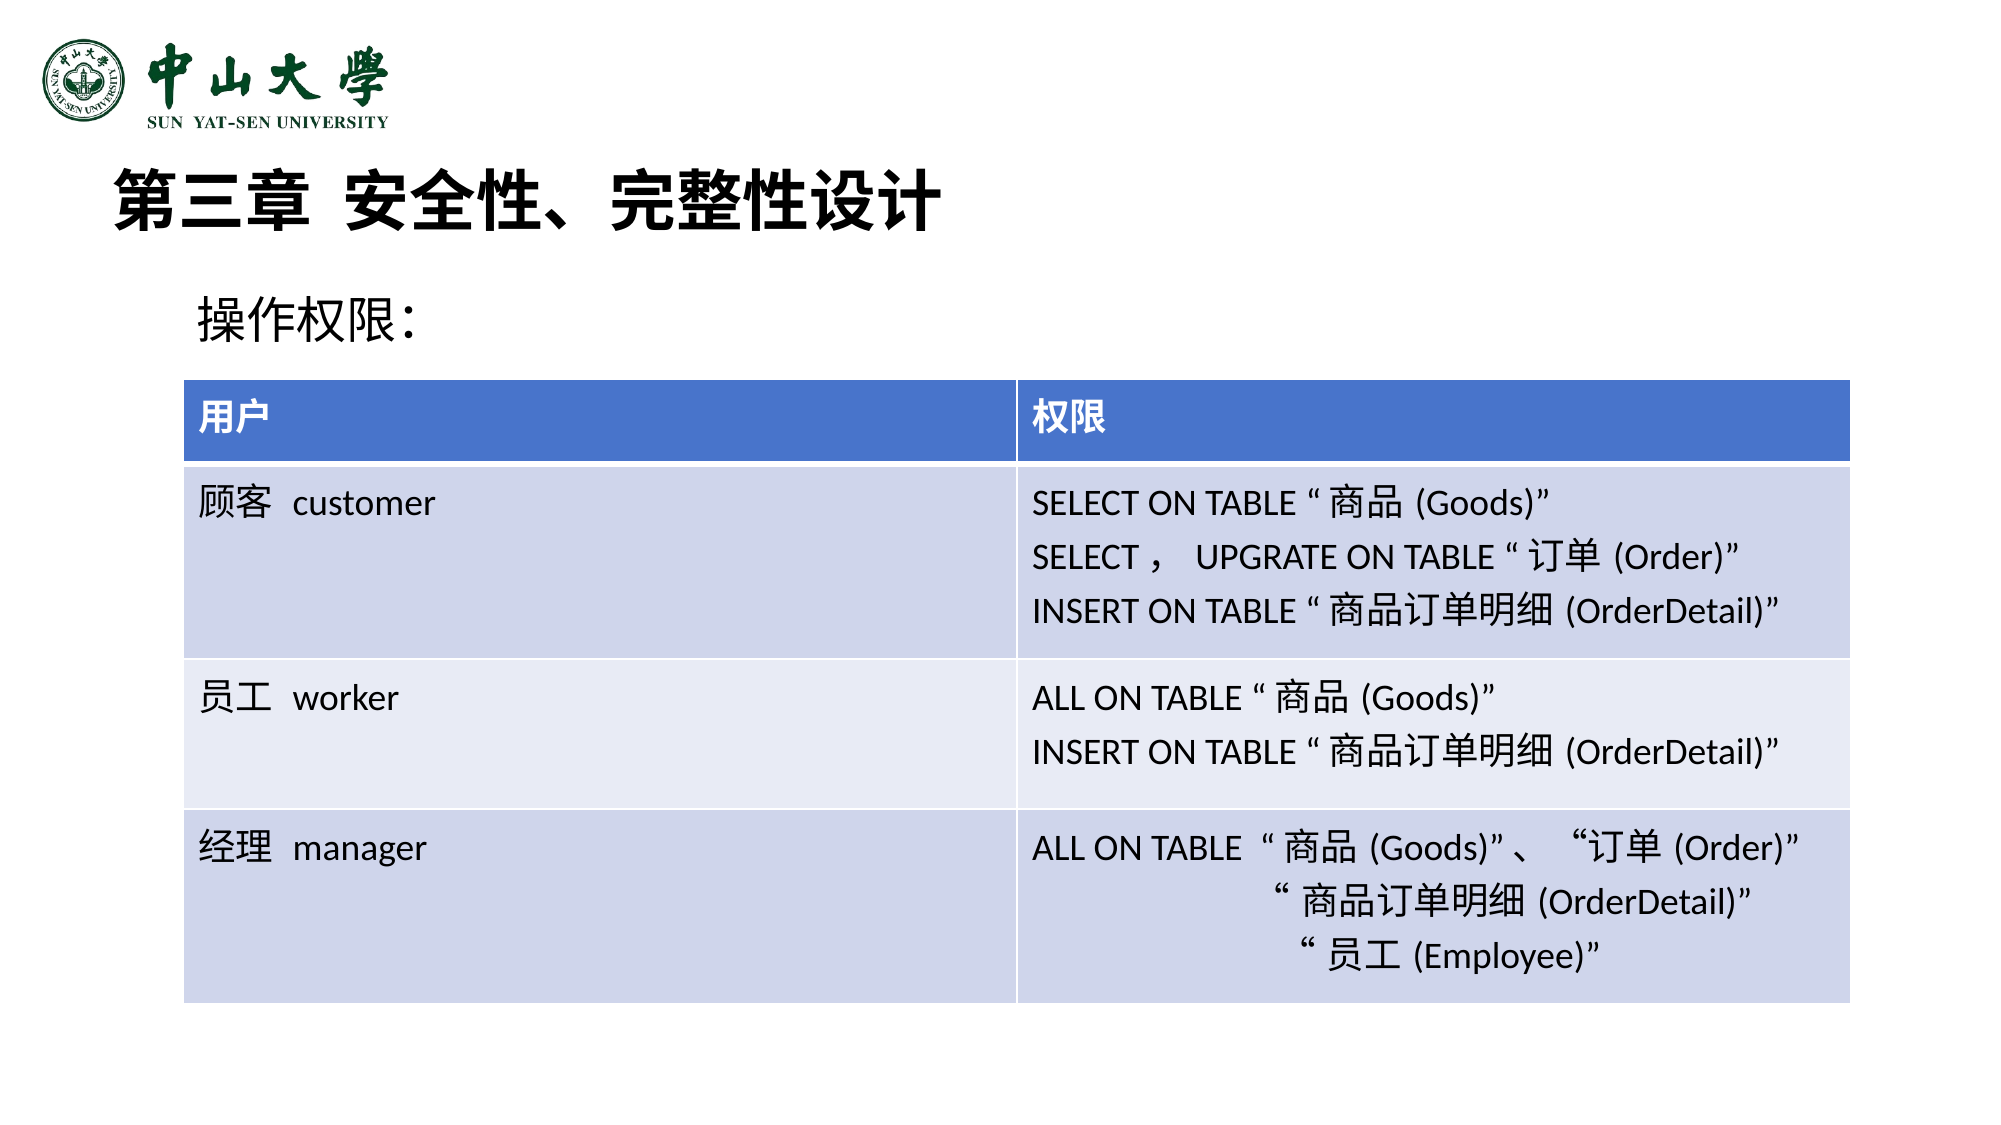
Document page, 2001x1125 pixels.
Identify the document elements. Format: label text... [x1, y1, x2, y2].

table_cell ALL ON TABLE “商品(Goods)”、“订单(Order)” “商品订单明细(OrderDetail)” “员工(Employee)” [1018, 810, 1850, 1003]
table_header 权限 [1018, 380, 1850, 461]
picture [20, 0, 433, 165]
table_cell 员工 worker [184, 660, 1016, 808]
table_header 用户 [184, 380, 1016, 461]
table_cell 经理 manager [184, 810, 1016, 1003]
table_cell SELECT ON TABLE “商品(Goods)” SELECT，UPGRATE ON TABLE “订单(Order)” INSERT ON TABLE “商品订单明细(OrderDetail)” [1018, 467, 1850, 658]
table_cell ALL ON TABLE “商品(Goods)” INSERT ON TABLE “商品订单明细(OrderDetail)” [1018, 660, 1850, 808]
table_cell 顾客 customer [184, 467, 1016, 658]
text_box 第三章 安全性、完整性设计 操作权限： [97, 151, 1903, 457]
